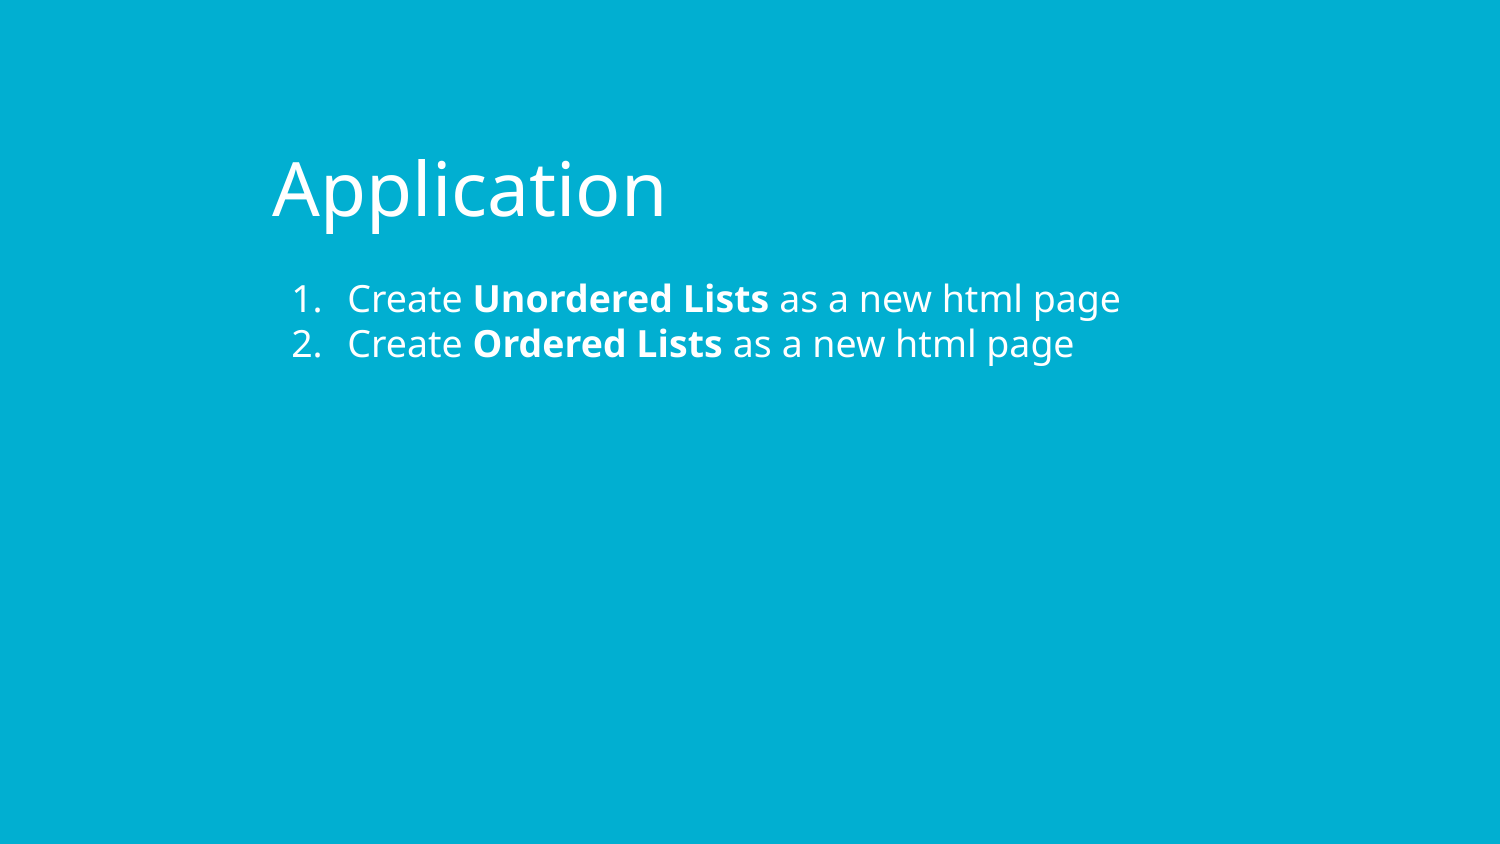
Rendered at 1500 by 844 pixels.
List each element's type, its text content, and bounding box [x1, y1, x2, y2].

text_box Application [257, 44, 1243, 247]
text_box Create Unordered Lists as a new html page Create Ordered Lists as a new html page [257, 259, 1140, 820]
